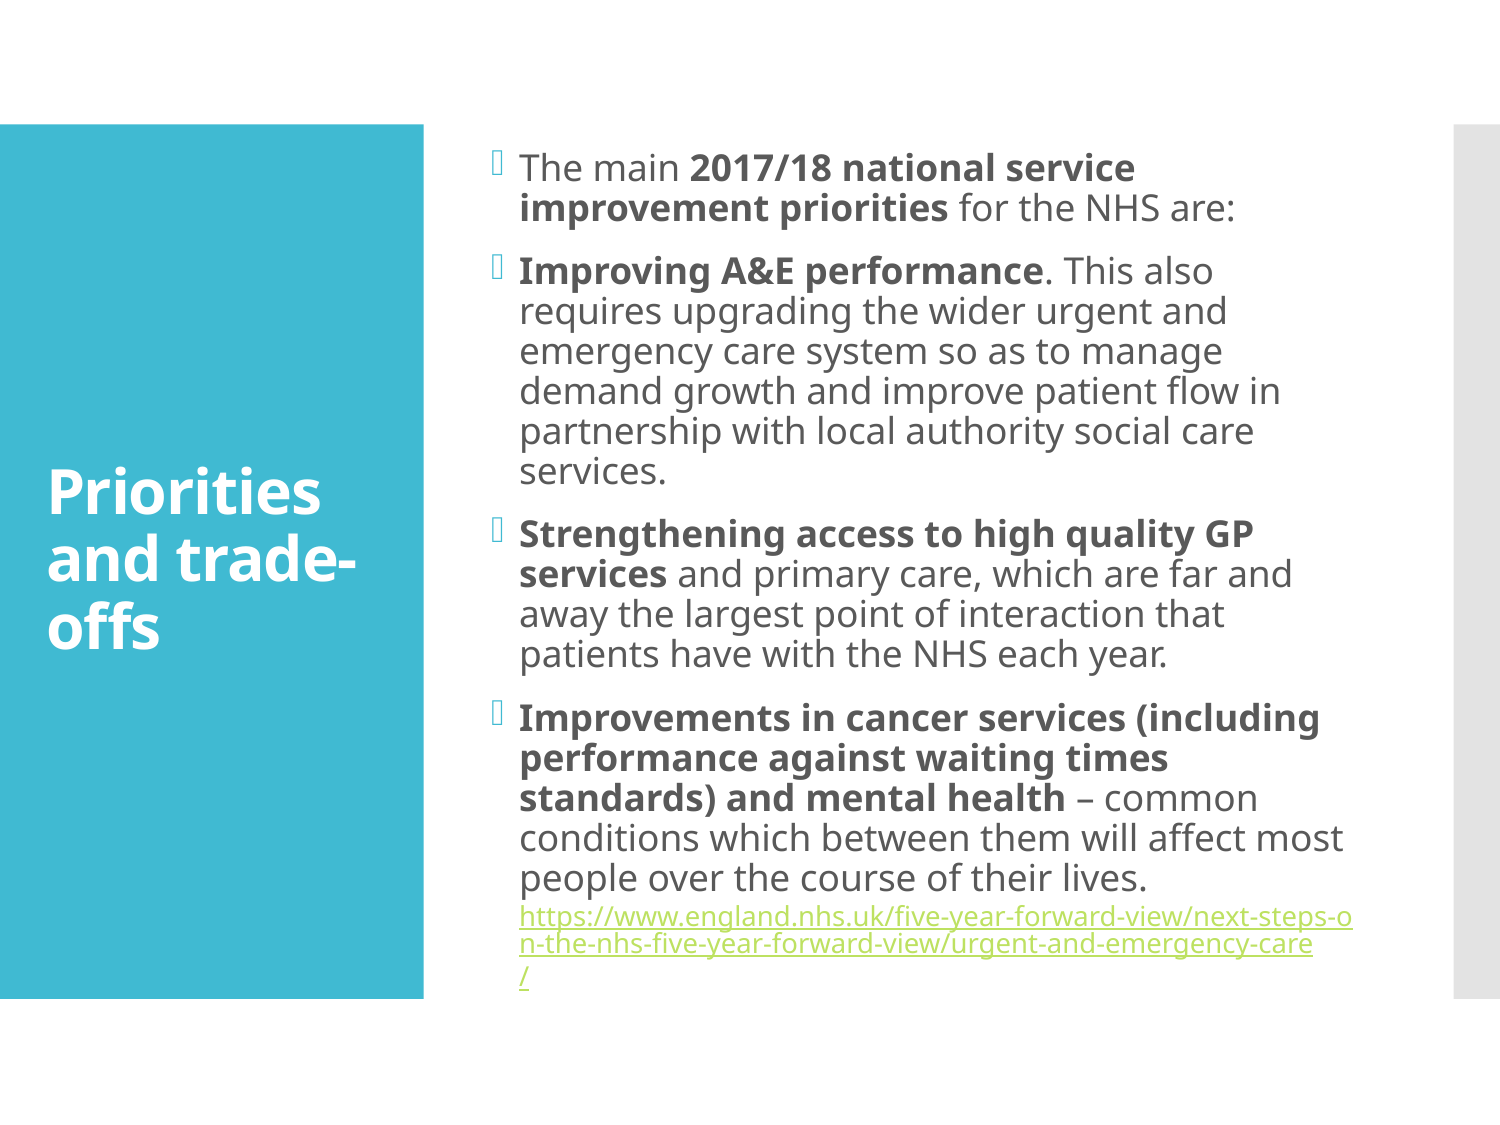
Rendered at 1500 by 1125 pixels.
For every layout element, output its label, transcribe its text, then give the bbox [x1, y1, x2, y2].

list The main 2017/18 national service improvement priorities for the NHS are: Improving A&E performance. This also requires upgrading the wider urgent and emergency care system so as to manage demand growth and improve patient flow in partnership with local authority social care services. Strengthening access to high quality GP services and primary care, which are far and away the largest point of interaction that patients have with the NHS each year. Improvements in cancer services (including performance against waiting times standards) and mental health – common conditions which between them will affect most people over the course of their lives. https://www.england.nhs.uk/five-year-forward-view/next-steps-on-the-nhs-five-year-forward-view/urgent-and-emergency-care/ [476, 141, 1376, 982]
title Priorities and trade-offs [31, 184, 394, 940]
